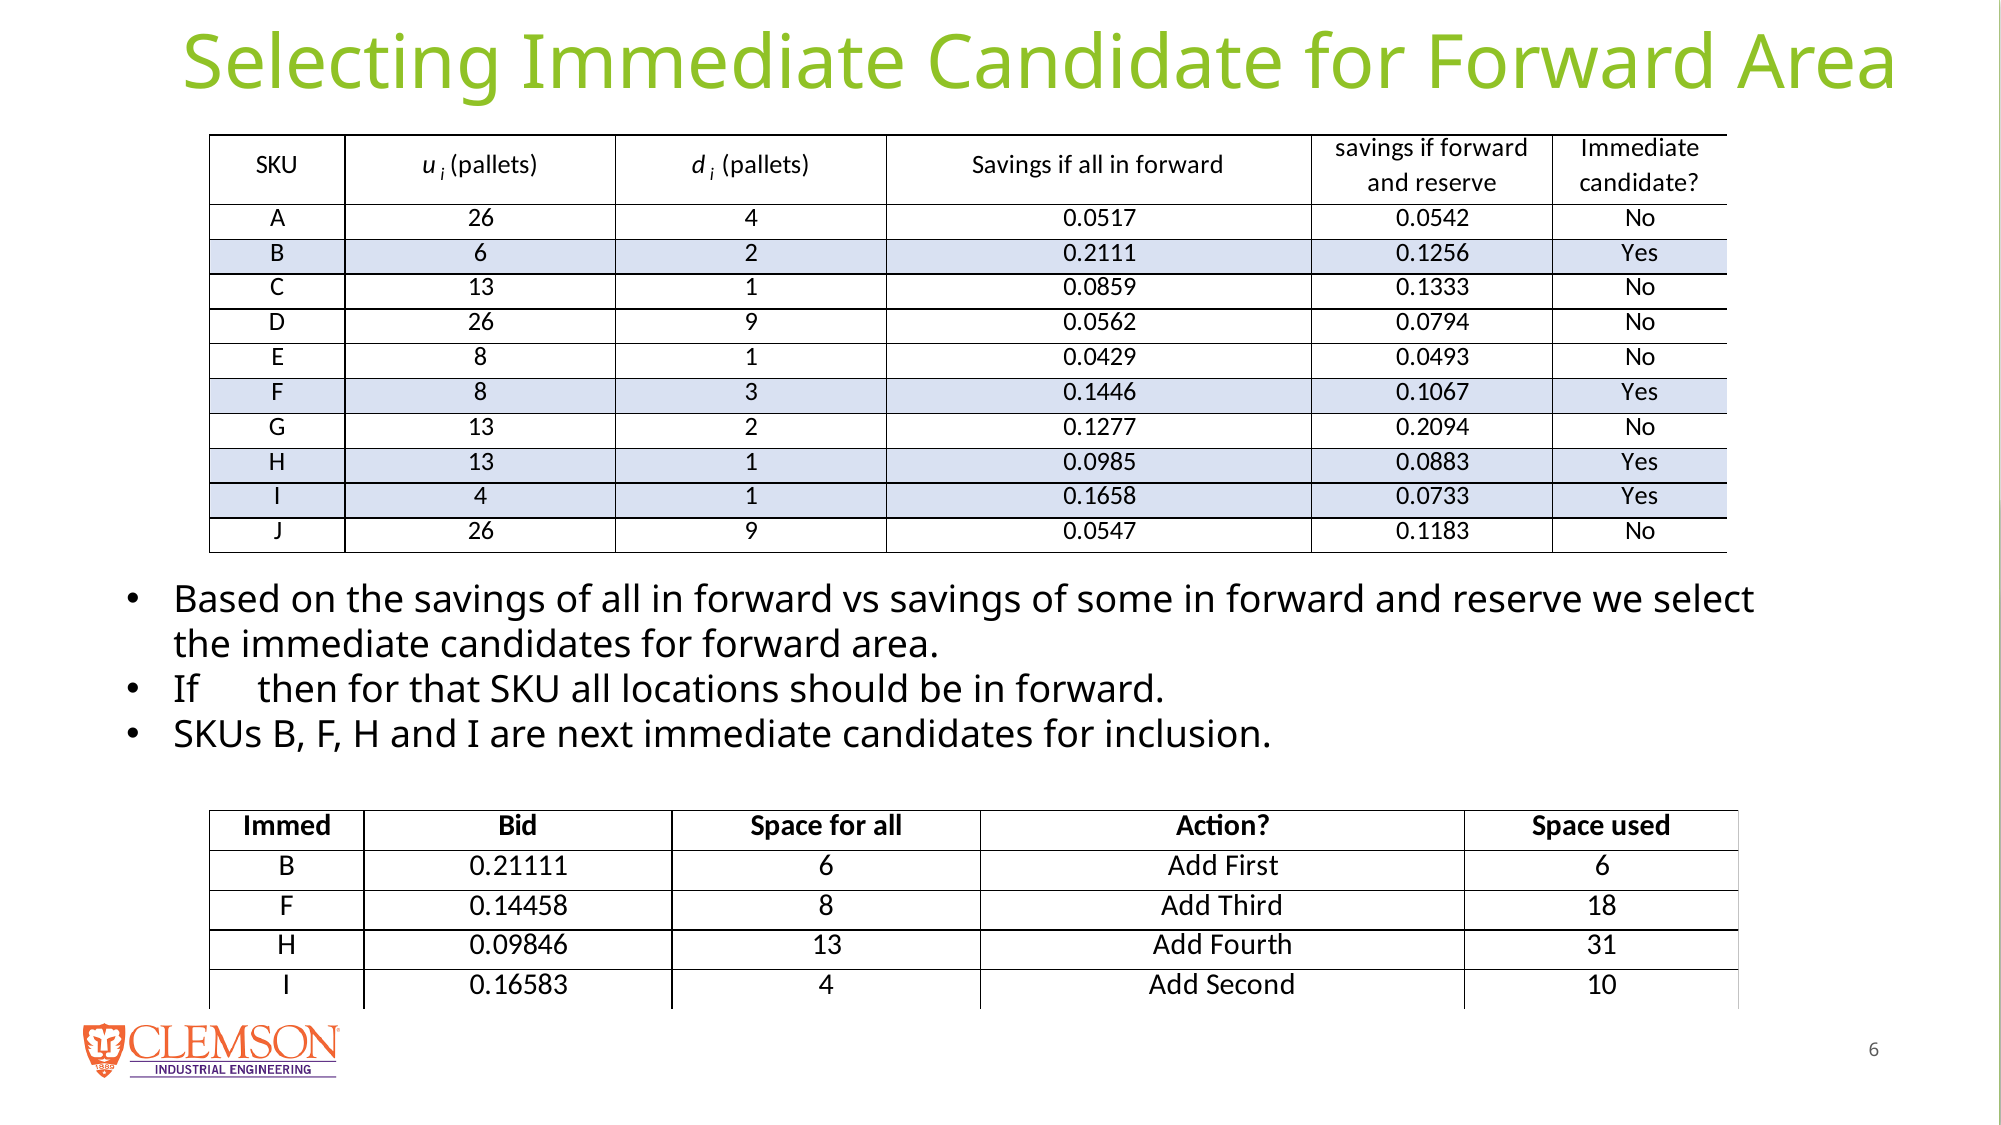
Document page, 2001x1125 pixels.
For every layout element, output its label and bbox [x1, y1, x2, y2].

picture [82, 1023, 340, 1079]
picture [208, 133, 1729, 554]
text_box [0, 0, 2000, 1125]
picture [208, 809, 1740, 1011]
